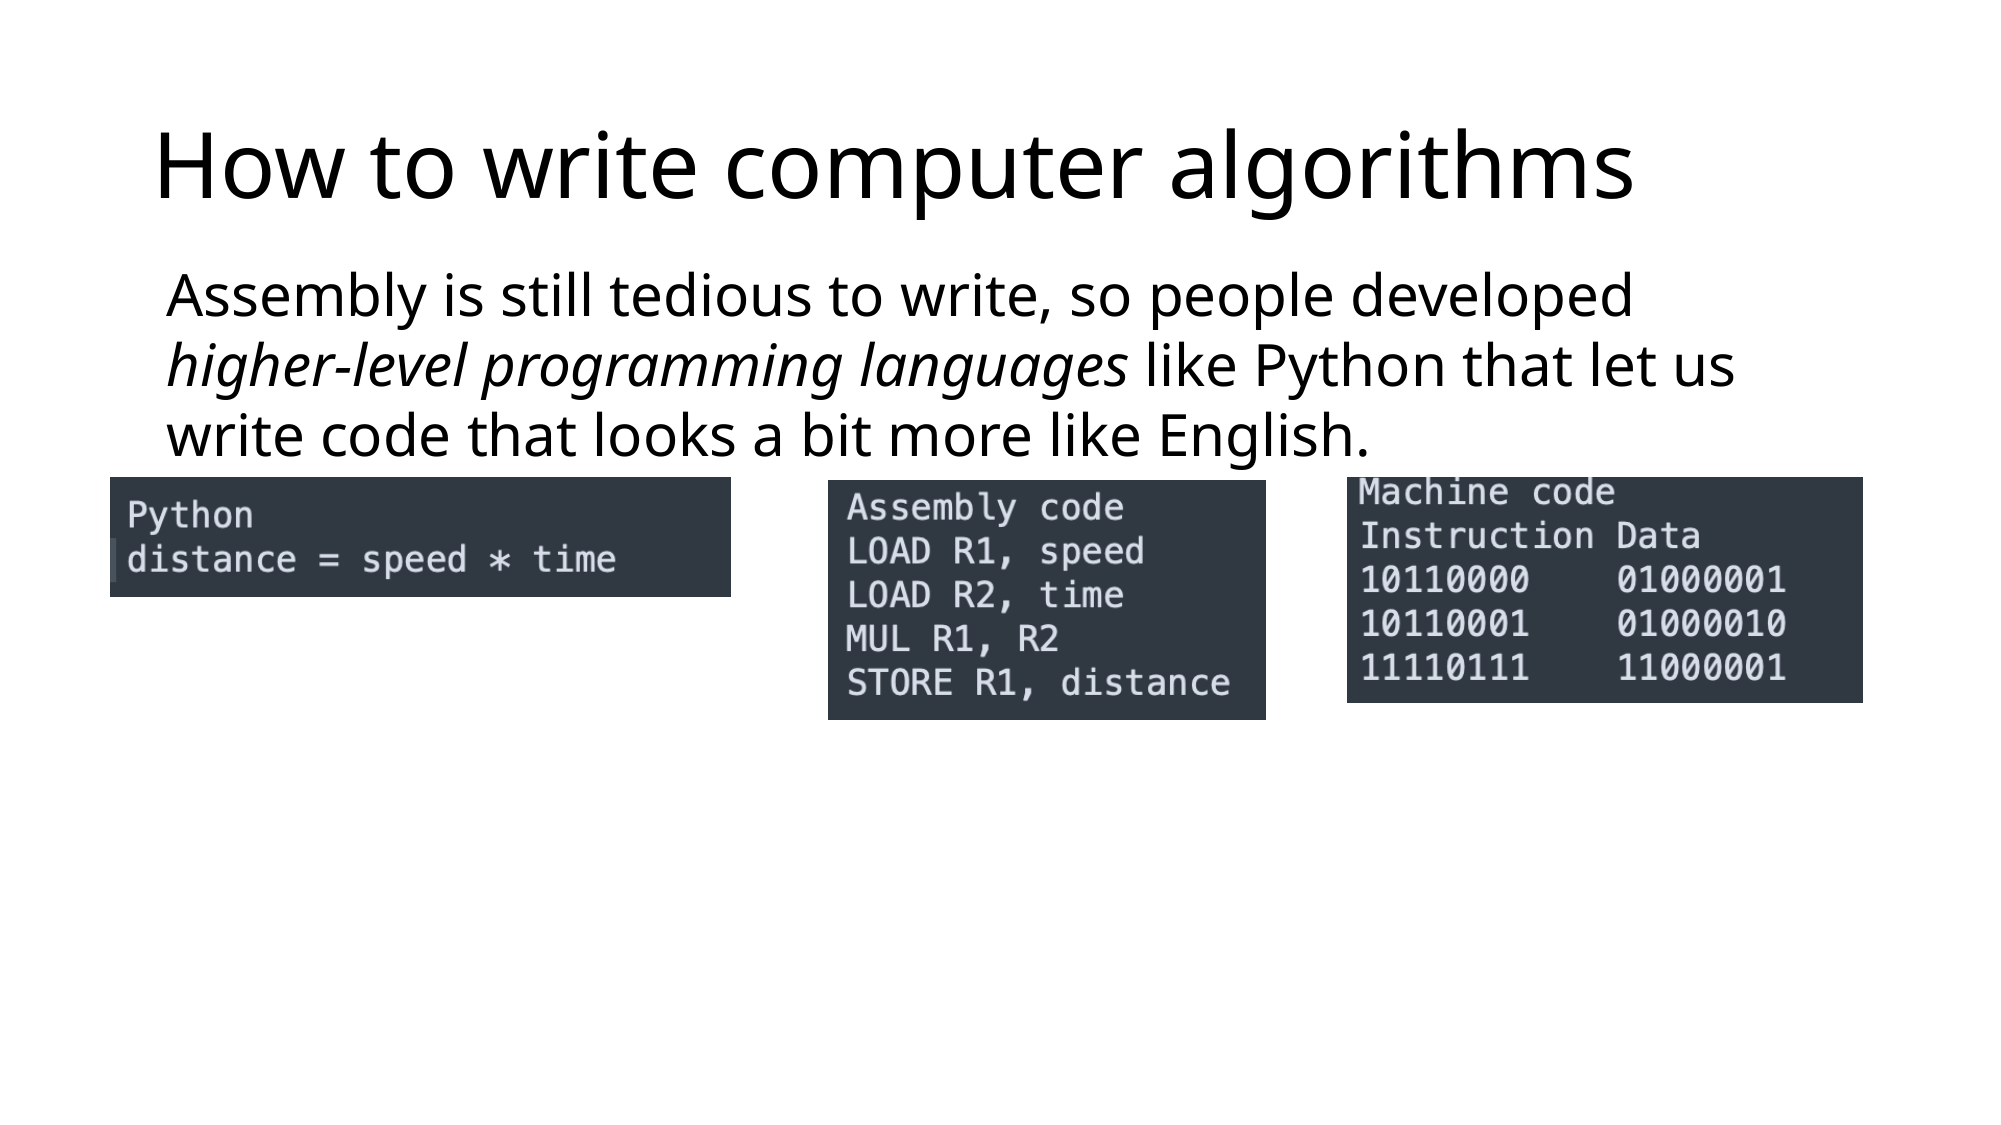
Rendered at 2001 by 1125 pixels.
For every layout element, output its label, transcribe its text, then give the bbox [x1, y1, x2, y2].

title How to write computer algorithms [137, 59, 1863, 278]
picture [827, 479, 1267, 721]
picture [109, 477, 732, 597]
text_box Assembly is still tedious to write, so people developed higher-level programming languages like Python that let us write code that looks a bit more like English. [151, 250, 1821, 476]
picture [1347, 477, 1863, 704]
